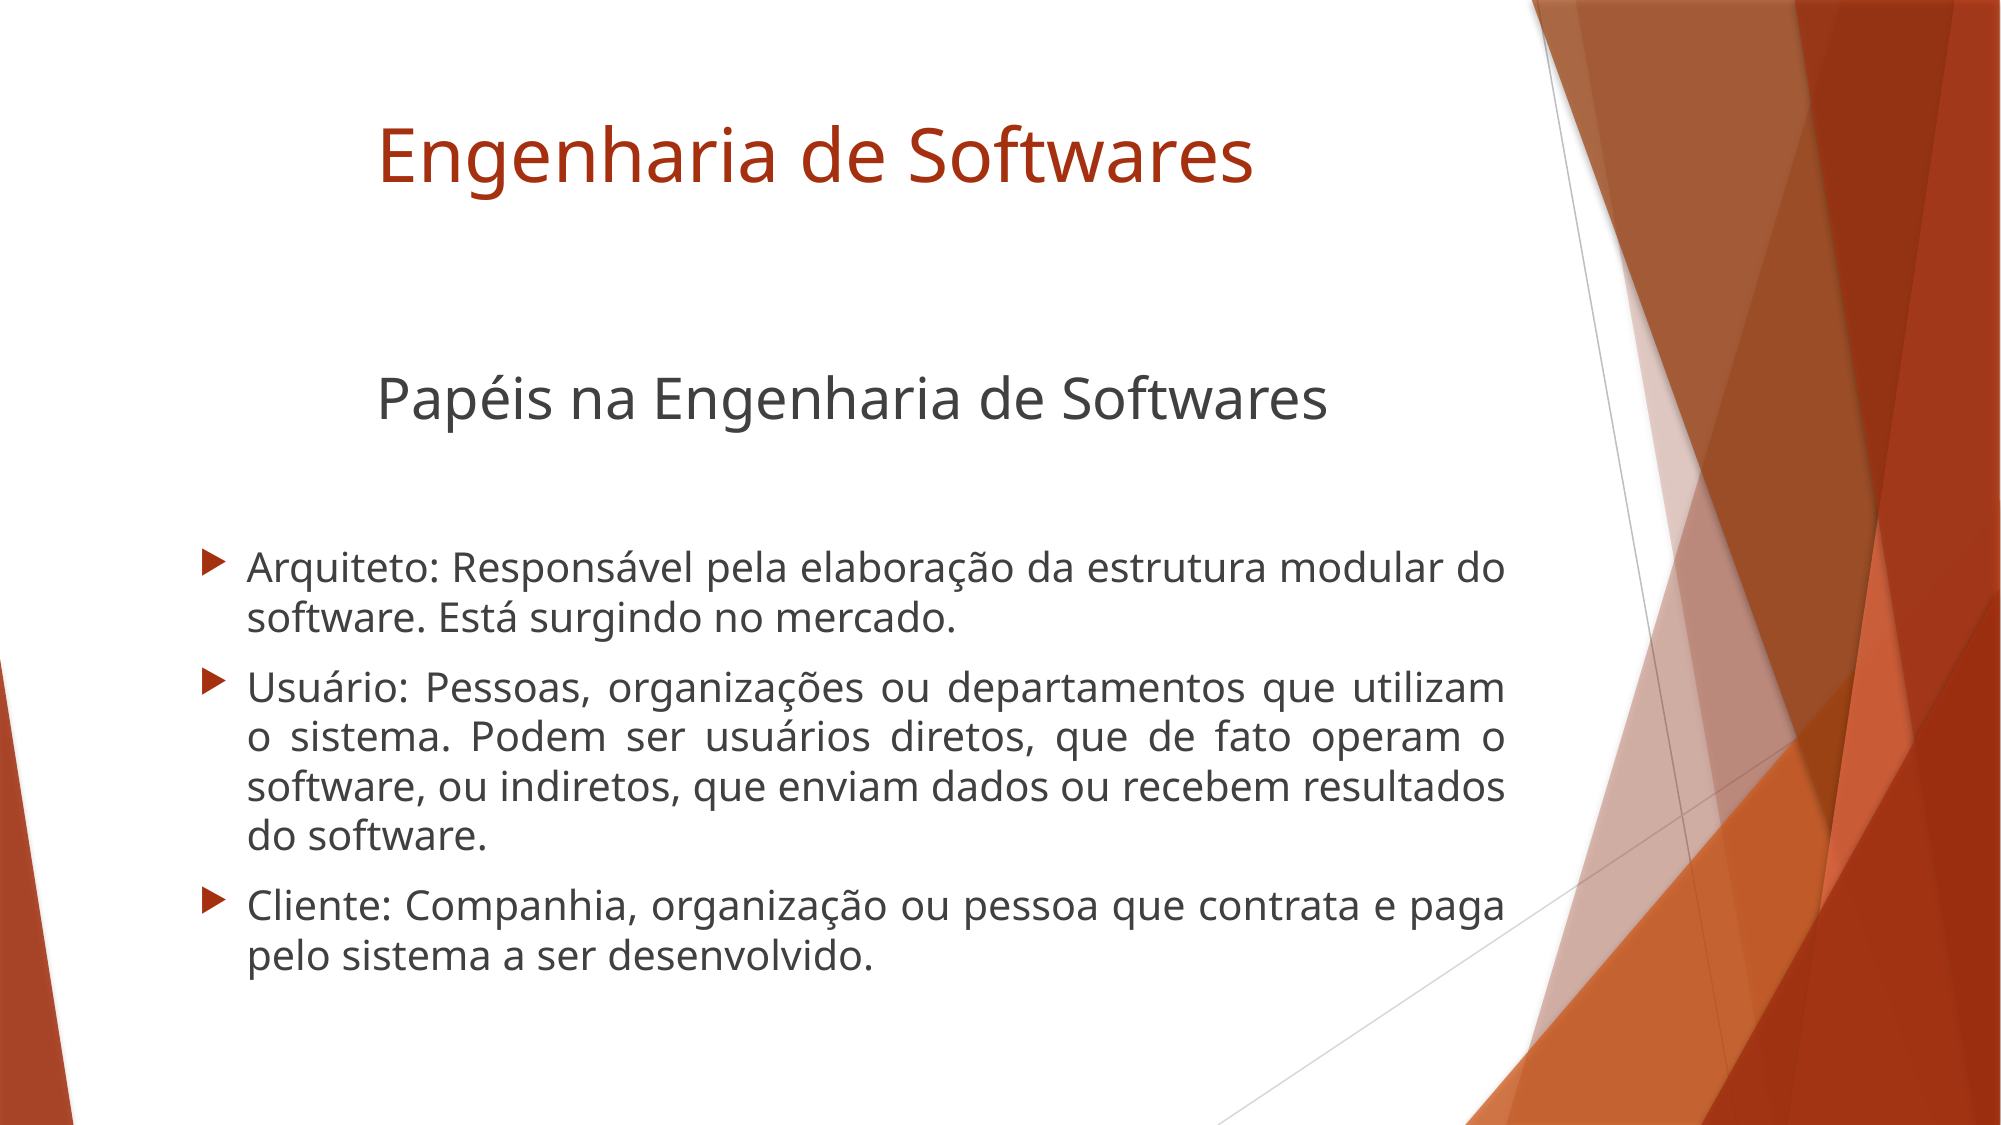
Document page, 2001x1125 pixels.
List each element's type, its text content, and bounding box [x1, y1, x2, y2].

title Engenharia de Softwares [111, 99, 1522, 317]
list Papéis na Engenharia de Softwares Arquiteto: Responsável pela elaboração da estrutura modular do software. Está surgindo no mercado. Usuário: Pessoas, organizações ou departamentos que utilizam o sistema. Podem ser usuários diretos, que de fato operam o software, ou indiretos, que enviam dados ou recebem resultados do software. Cliente: Companhia, organização ou pessoa que contrata e paga pelo sistema a ser desenvolvido. [111, 354, 1522, 992]
